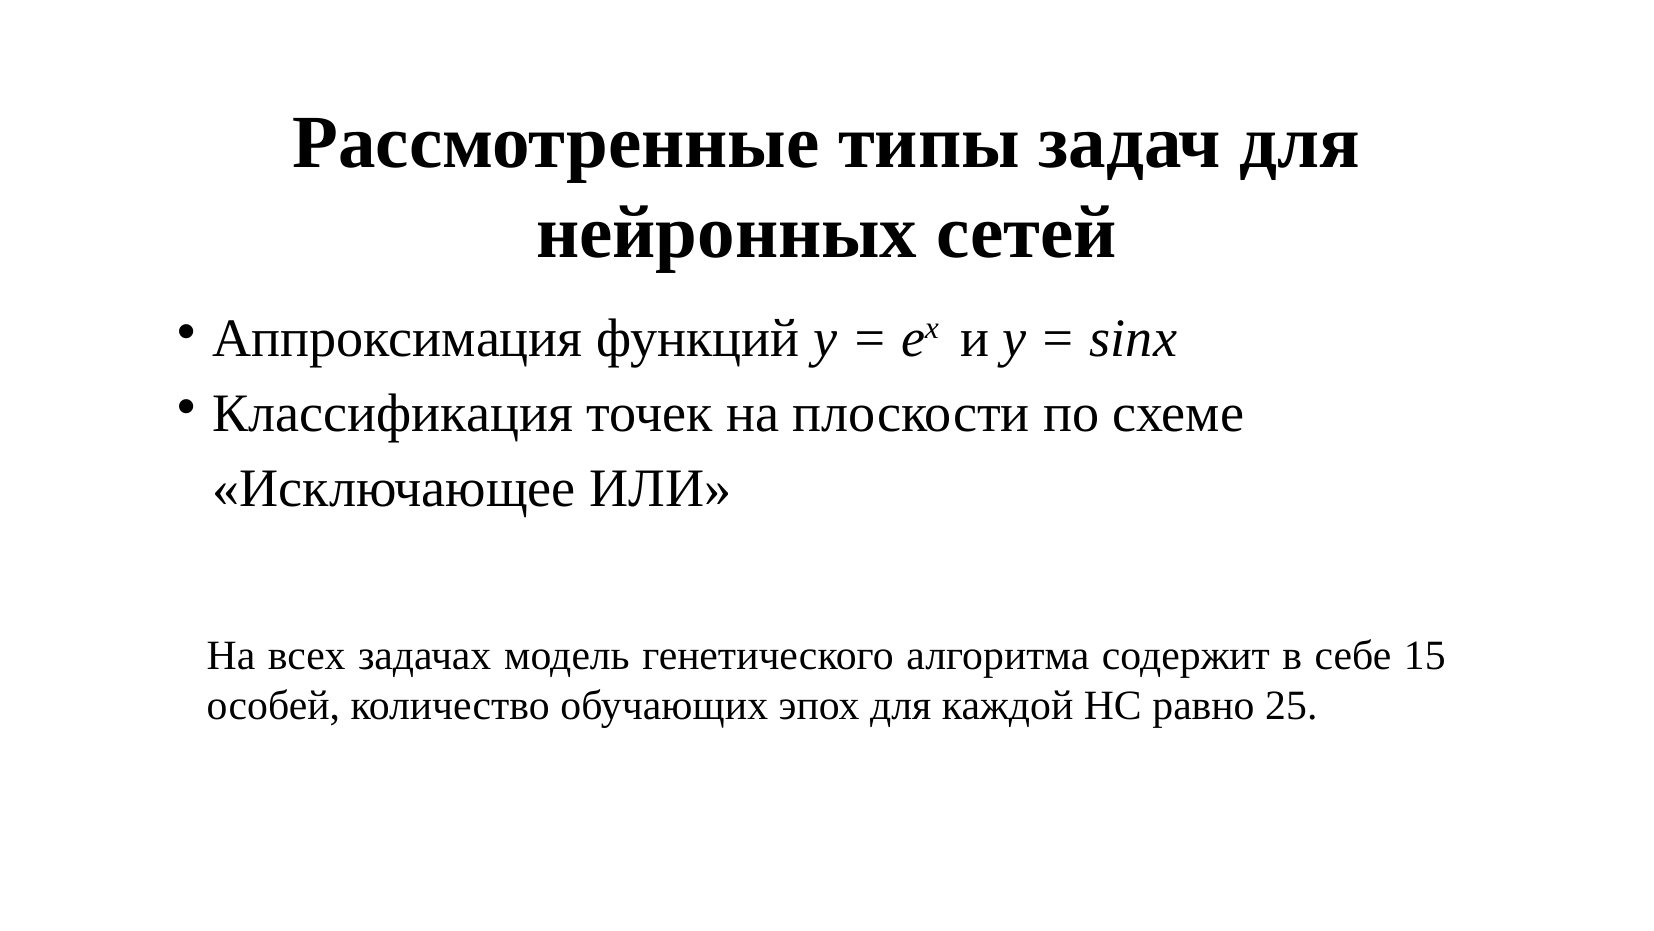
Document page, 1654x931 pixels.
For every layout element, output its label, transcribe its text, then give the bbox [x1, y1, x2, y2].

text_box Аппроксимация функций y = ex и y = sinx Классификация точек на плоскости по схеме «Исключающее ИЛИ» [162, 295, 1492, 620]
text_box На всех задачах модель генетического алгоритма содержит в себе 15 особей, количество обучающих эпох для каждой НС равно 25. [191, 620, 1462, 728]
title Рассмотренные типы задач для нейронных сетей [144, 99, 1509, 266]
